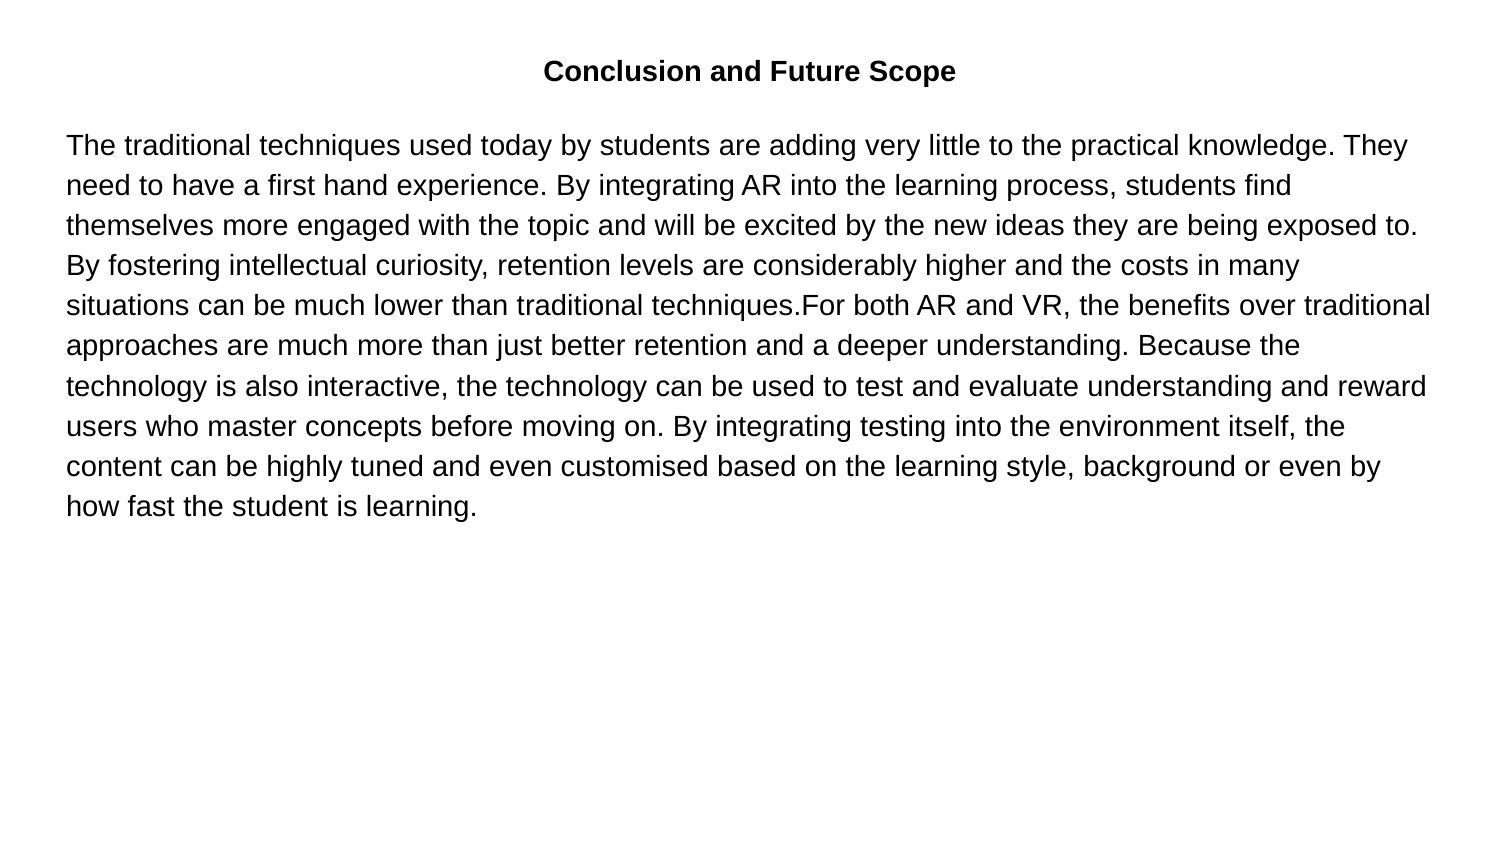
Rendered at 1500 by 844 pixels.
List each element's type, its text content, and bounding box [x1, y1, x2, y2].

list Conclusion and Future Scope The traditional techniques used today by students are adding very little to the practical knowledge. They need to have a first hand experience. By integrating AR into the learning process, students find themselves more engaged with the topic and will be excited by the new ideas they are being exposed to. By fostering intellectual curiosity, retention levels are considerably higher and the costs in many situations can be much lower than traditional techniques.For both AR and VR, the benefits over traditional approaches are much more than just better retention and a deeper understanding. Because the technology is also interactive, the technology can be used to test and evaluate understanding and reward users who master concepts before moving on. By integrating testing into the environment itself, the content can be highly tuned and even customised based on the learning style, background or even by how fast the student is learning. [51, 32, 1449, 593]
